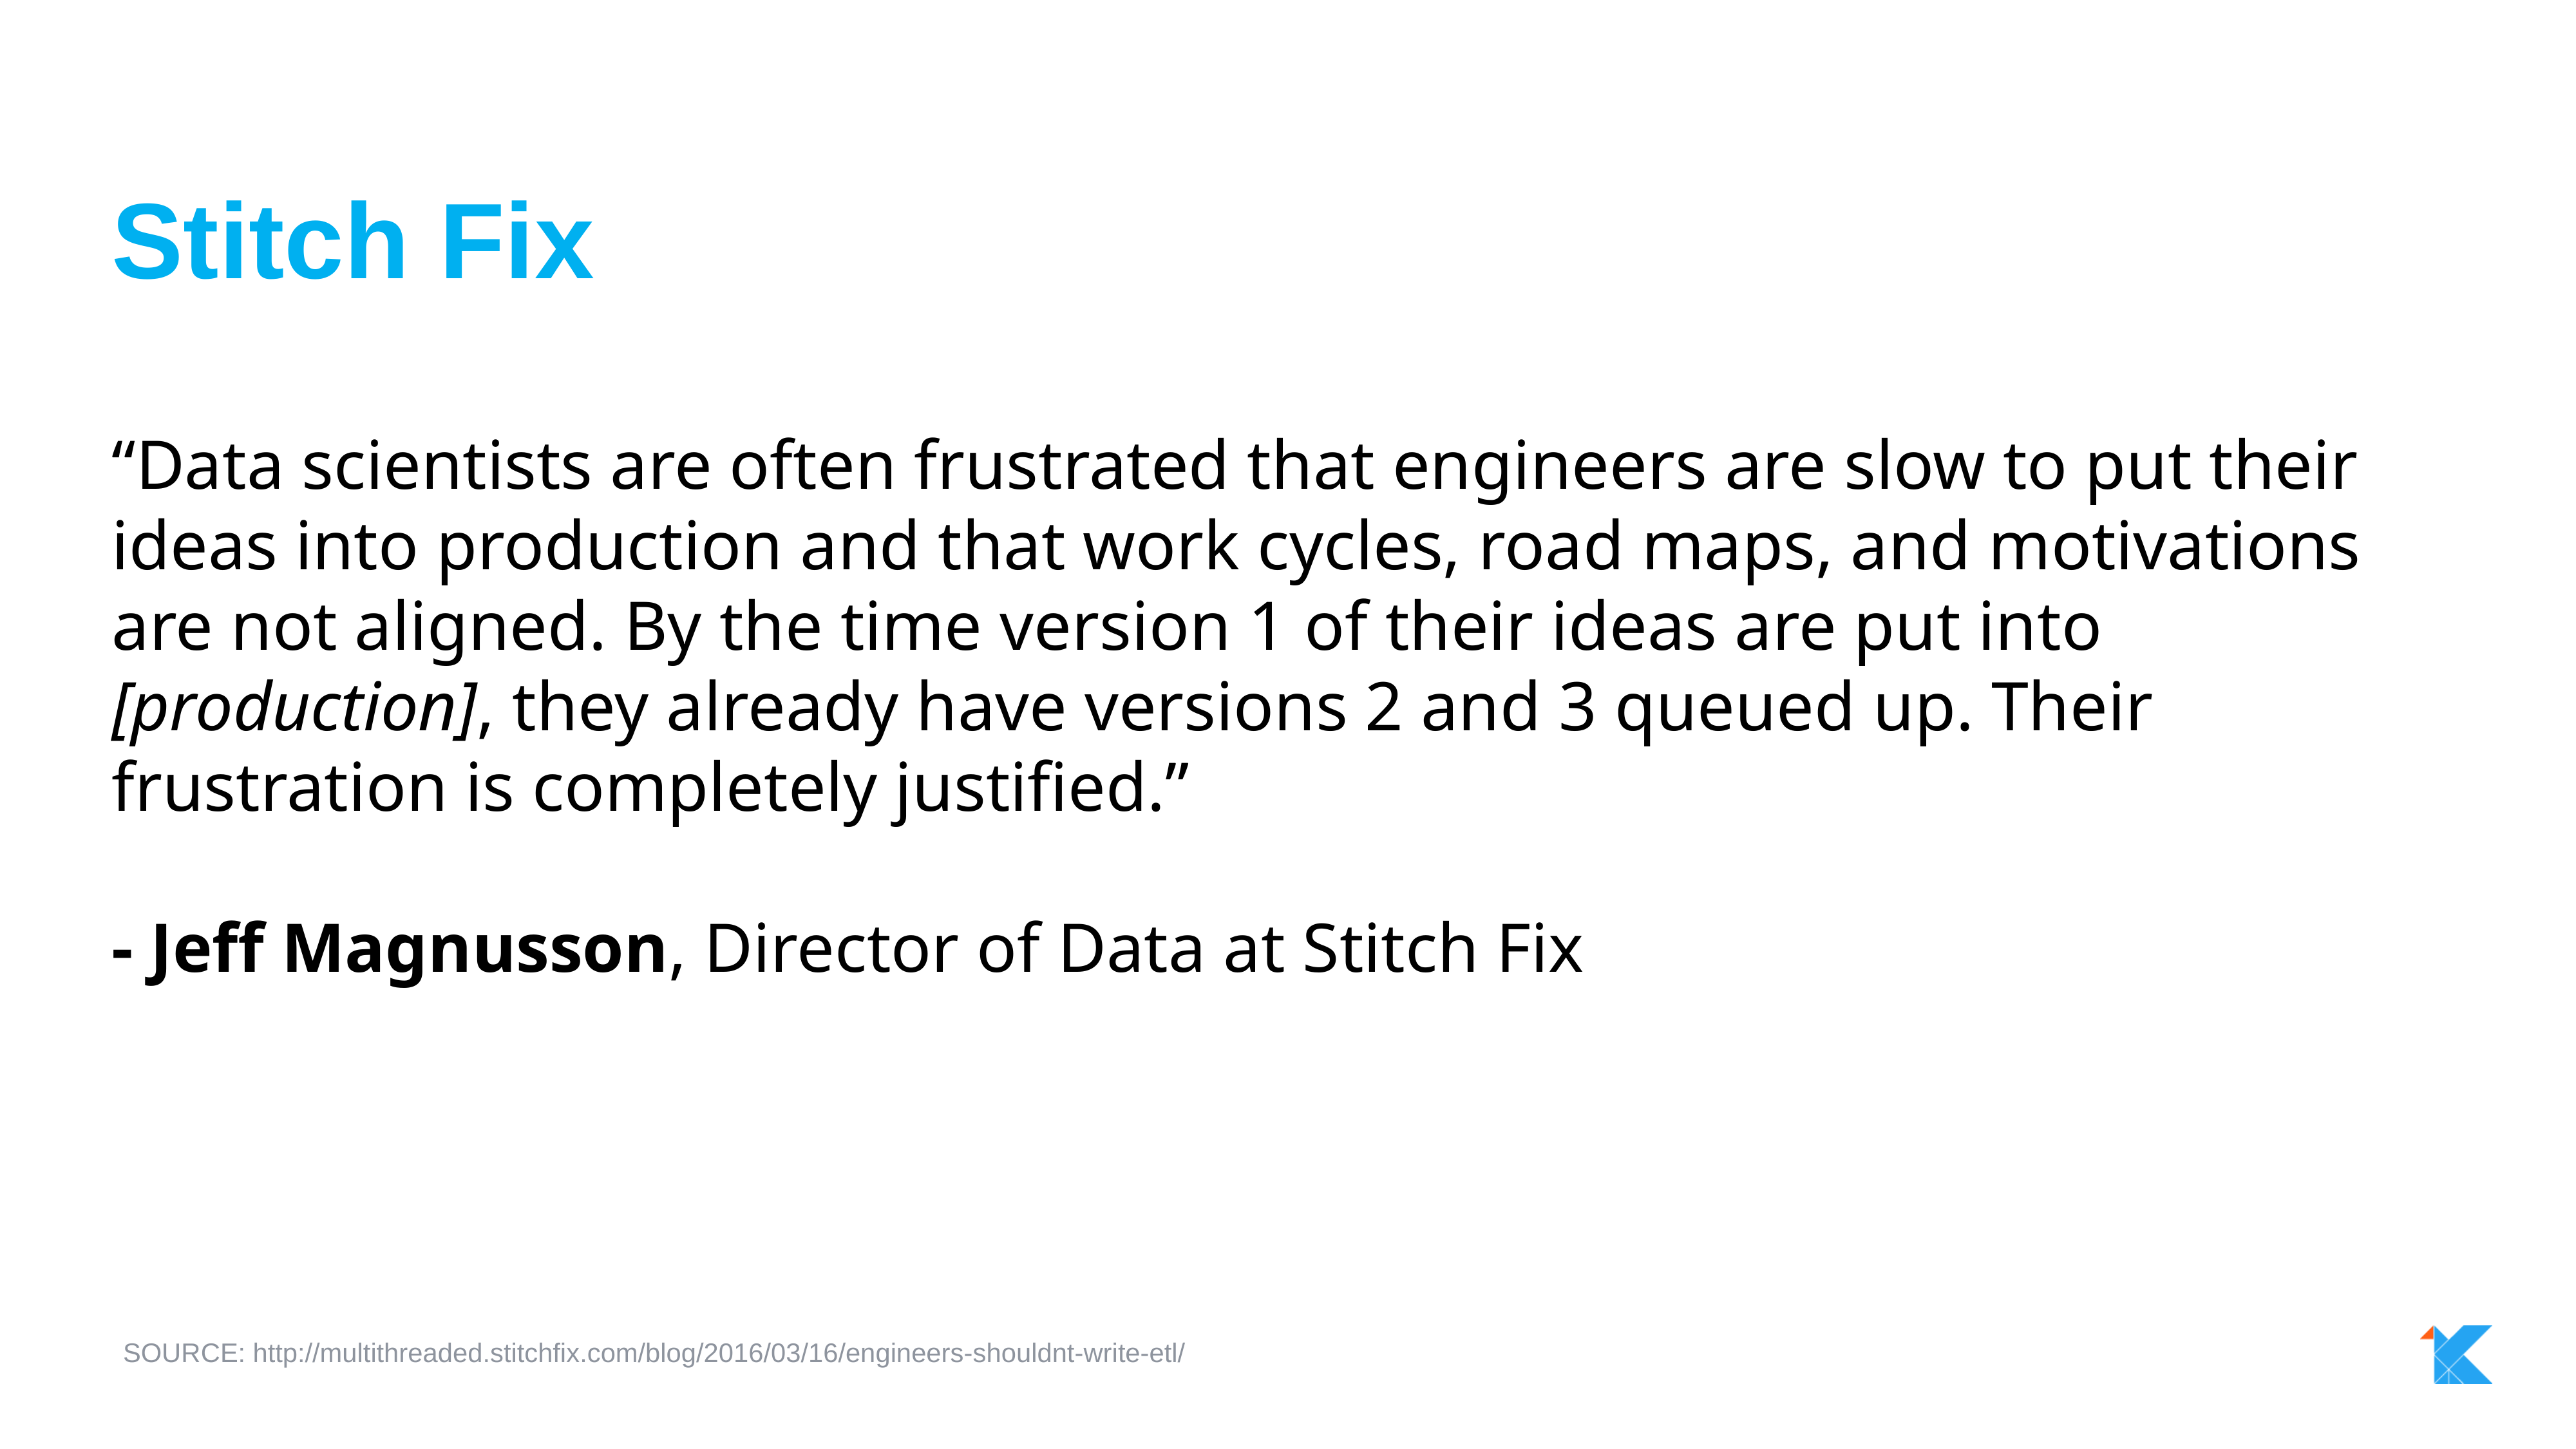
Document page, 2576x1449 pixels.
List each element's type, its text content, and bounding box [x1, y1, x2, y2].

list Stitch Fix [106, 101, 1841, 308]
text_box “Data scientists are often frustrated that engineers are slow to put their ideas into production and that work cycles, road maps, and motivations are not aligned. By the time version 1 of their ideas are put into [production], they already have versions 2 and 3 queued up. Their frustration is completely justified.” - Jeff Magnusson, Director of Data at Stitch Fix [106, 416, 2378, 1072]
picture [2420, 1325, 2492, 1384]
list SOURCE: http://multithreaded.stitchfix.com/blog/2016/03/16/engineers-shouldnt-write-etl/ [117, 1329, 1421, 1374]
text_box [1010, 938, 1022, 1031]
